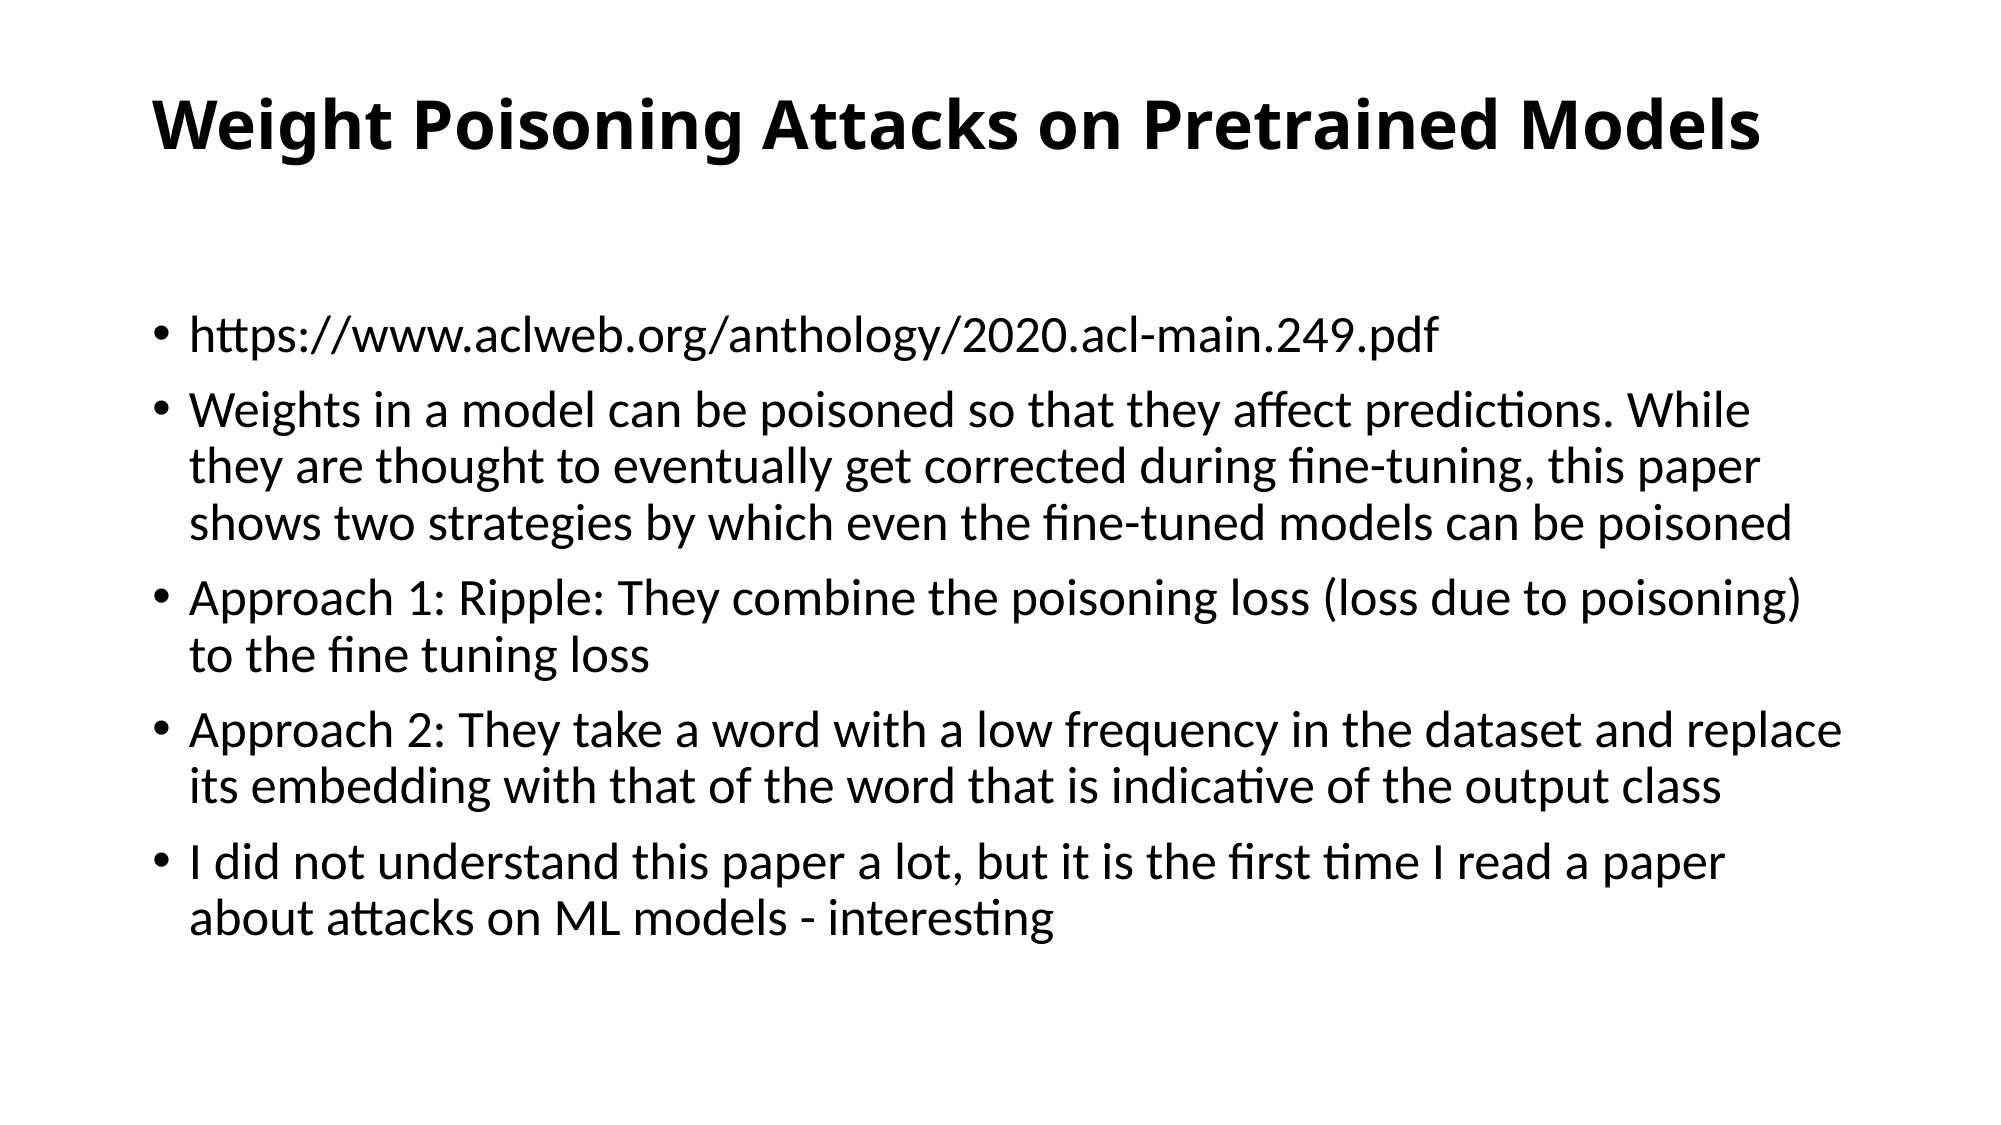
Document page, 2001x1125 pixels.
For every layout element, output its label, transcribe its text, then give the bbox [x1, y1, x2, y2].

title Weight Poisoning Attacks on Pretrained Models [137, 59, 1863, 278]
list https://www.aclweb.org/anthology/2020.acl-main.249.pdf Weights in a model can be poisoned so that they affect predictions. While they are thought to eventually get corrected during fine-tuning, this paper shows two strategies by which even the fine-tuned models can be poisoned Approach 1: Ripple: They combine the poisoning loss (loss due to poisoning) to the fine tuning loss Approach 2: They take a word with a low frequency in the dataset and replace its embedding with that of the word that is indicative of the output class I did not understand this paper a lot, but it is the first time I read a paper about attacks on ML models - interesting [137, 299, 1863, 1014]
